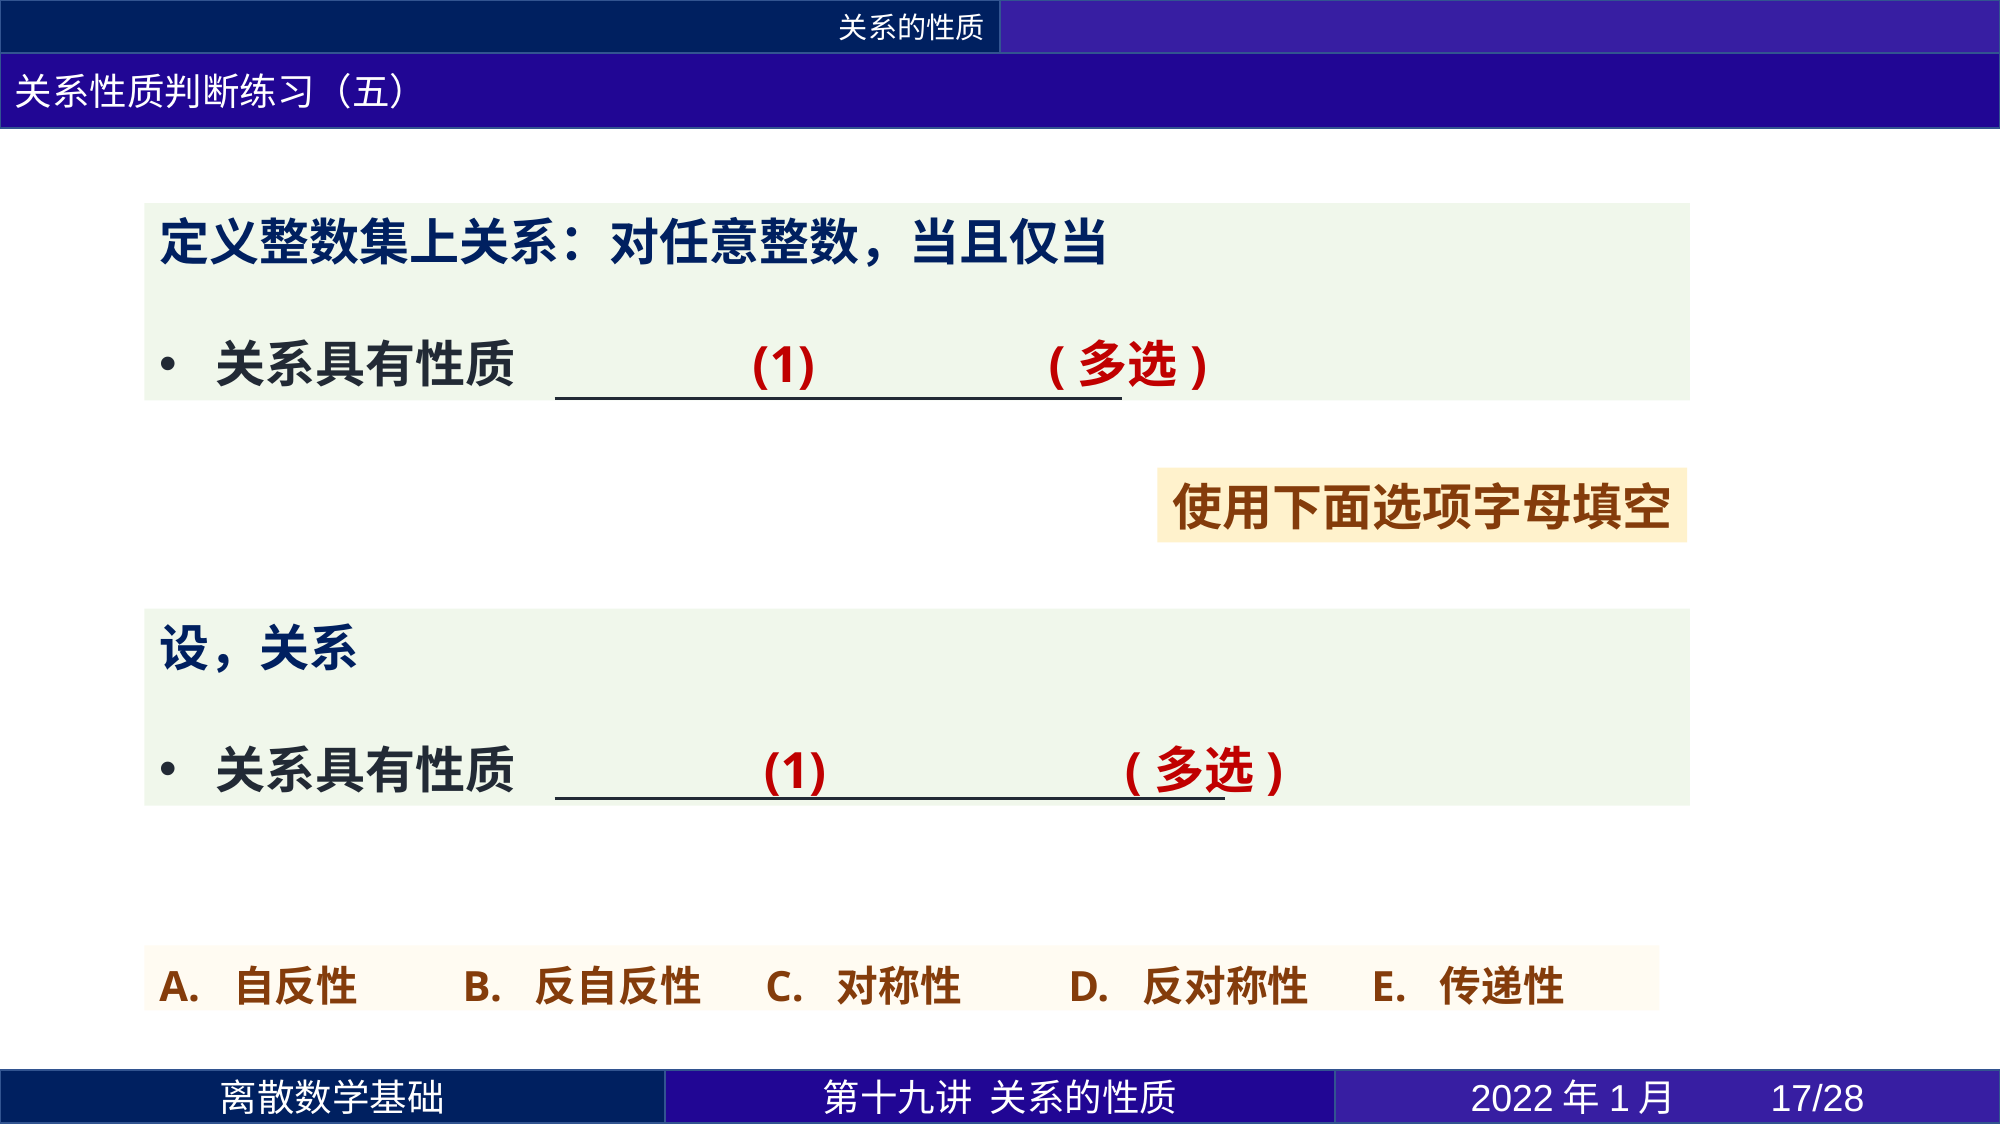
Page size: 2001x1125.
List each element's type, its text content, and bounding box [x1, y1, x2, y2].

table_header C. 对称性 [750, 945, 1053, 1010]
text_box 关系性质判断练习（五） [0, 52, 2000, 129]
text_box 第十九讲 关系的性质 [664, 1069, 1334, 1124]
text_box 关系的性质 [0, 0, 999, 52]
table_header E. 传递性 [1356, 945, 1659, 1010]
table_header A. 自反性 [144, 945, 447, 1010]
table_header B. 反自反性 [447, 945, 750, 1010]
text_box 离散数学基础 [0, 1069, 664, 1124]
text_box 2022年1月 17/28 [1334, 1069, 2000, 1124]
table_header D. 反对称性 [1053, 945, 1356, 1010]
text_box 使用下面选项字母填空 [1157, 467, 1688, 543]
text_box [999, 0, 2000, 52]
